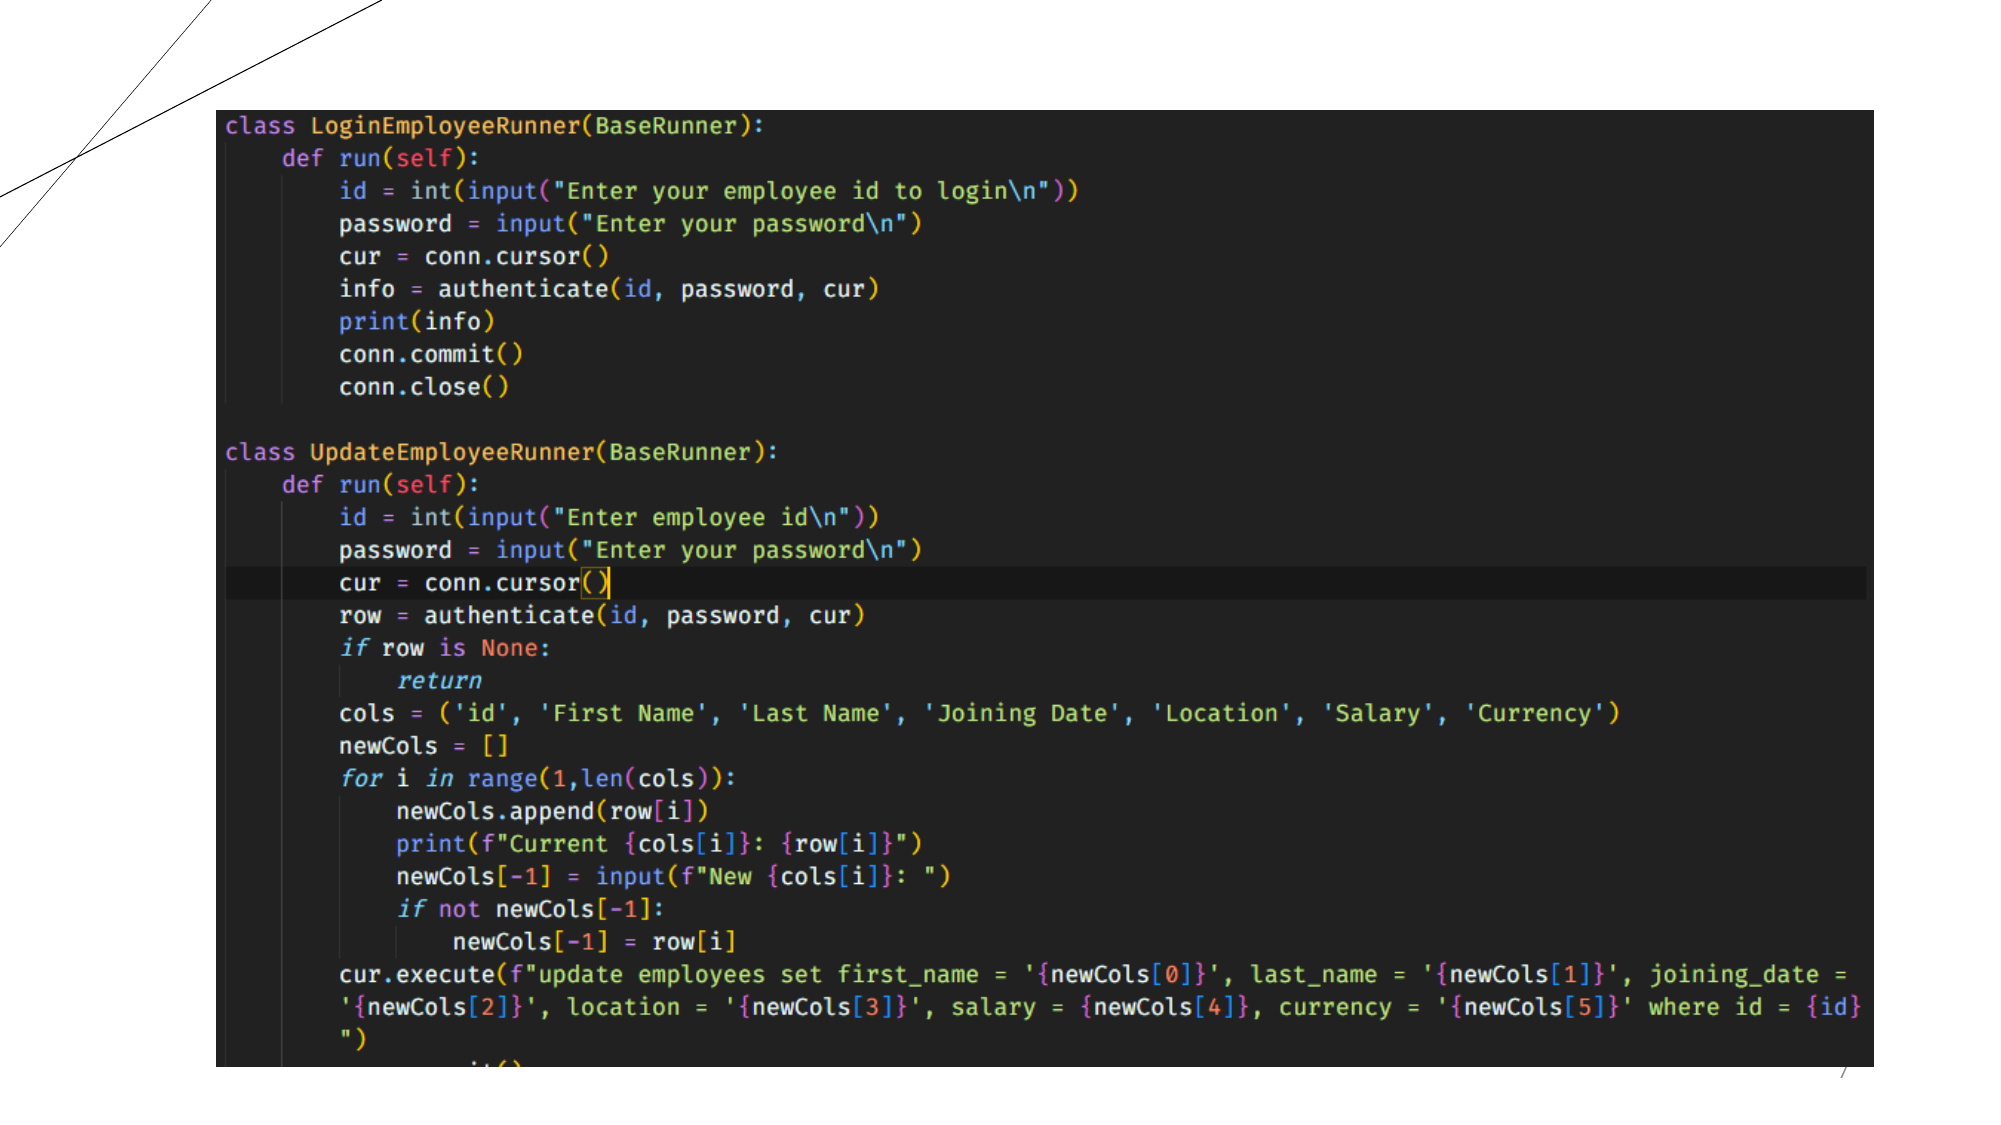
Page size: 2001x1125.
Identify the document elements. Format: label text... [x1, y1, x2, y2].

slide_number 7 [1701, 1067, 1864, 1103]
picture [216, 110, 1874, 1067]
